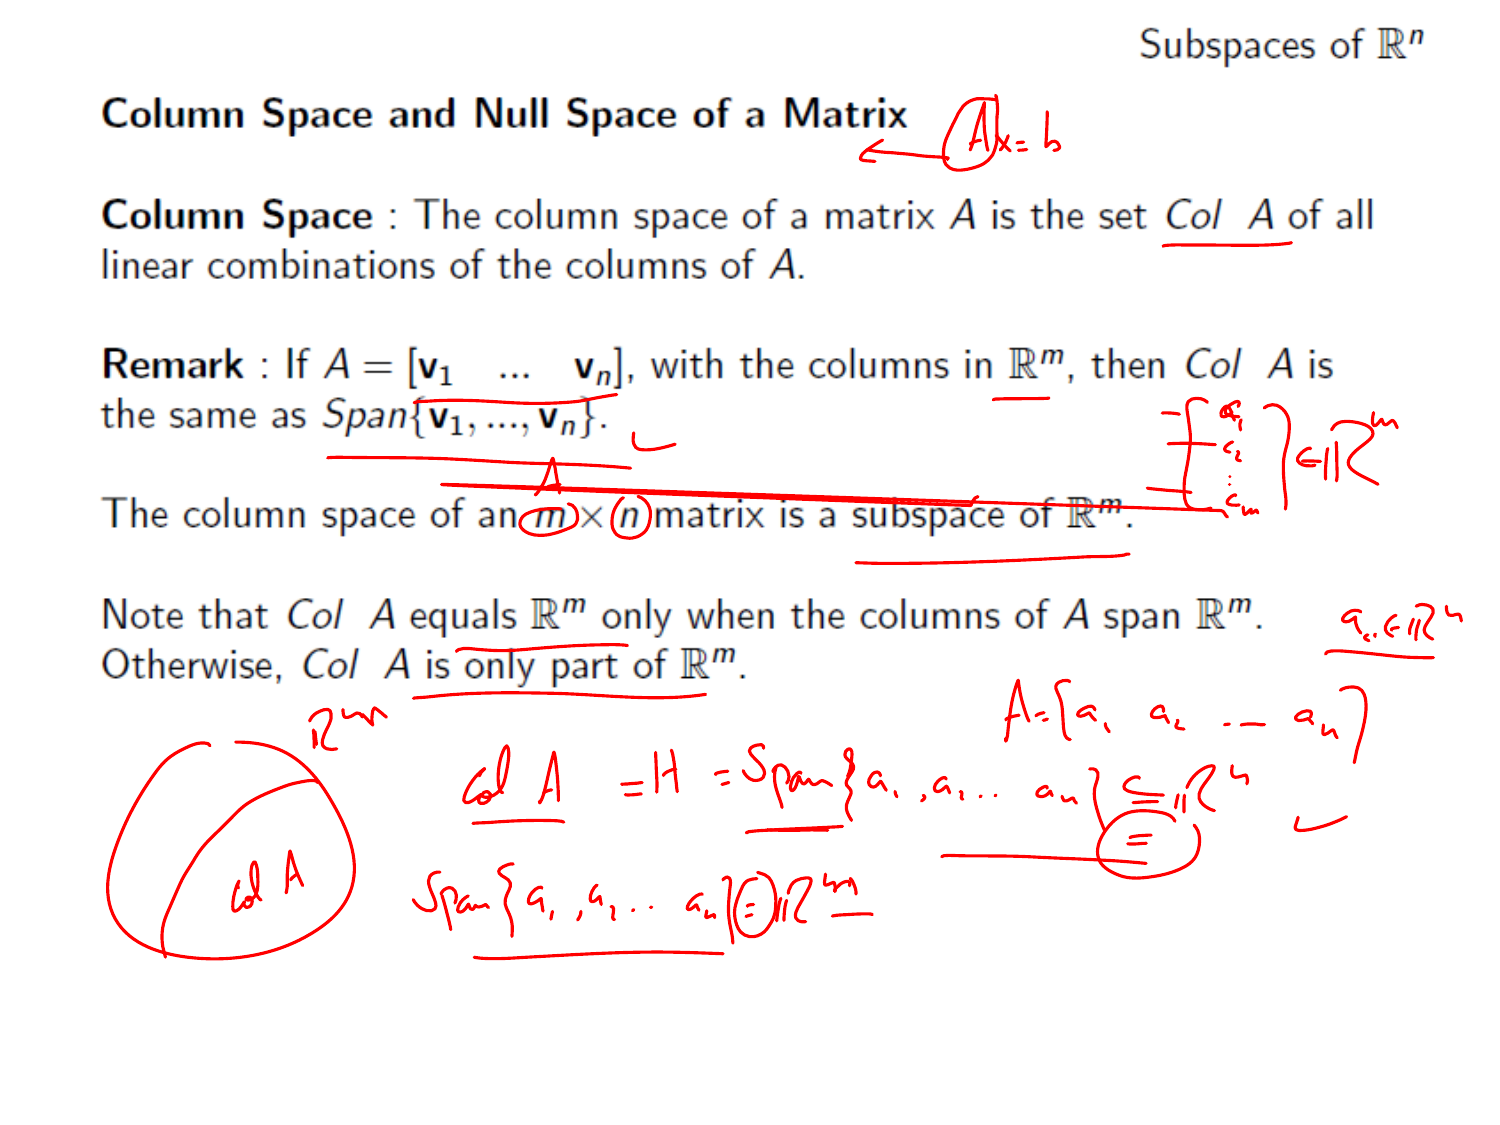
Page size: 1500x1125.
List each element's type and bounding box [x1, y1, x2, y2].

picture [64, 16, 1436, 693]
